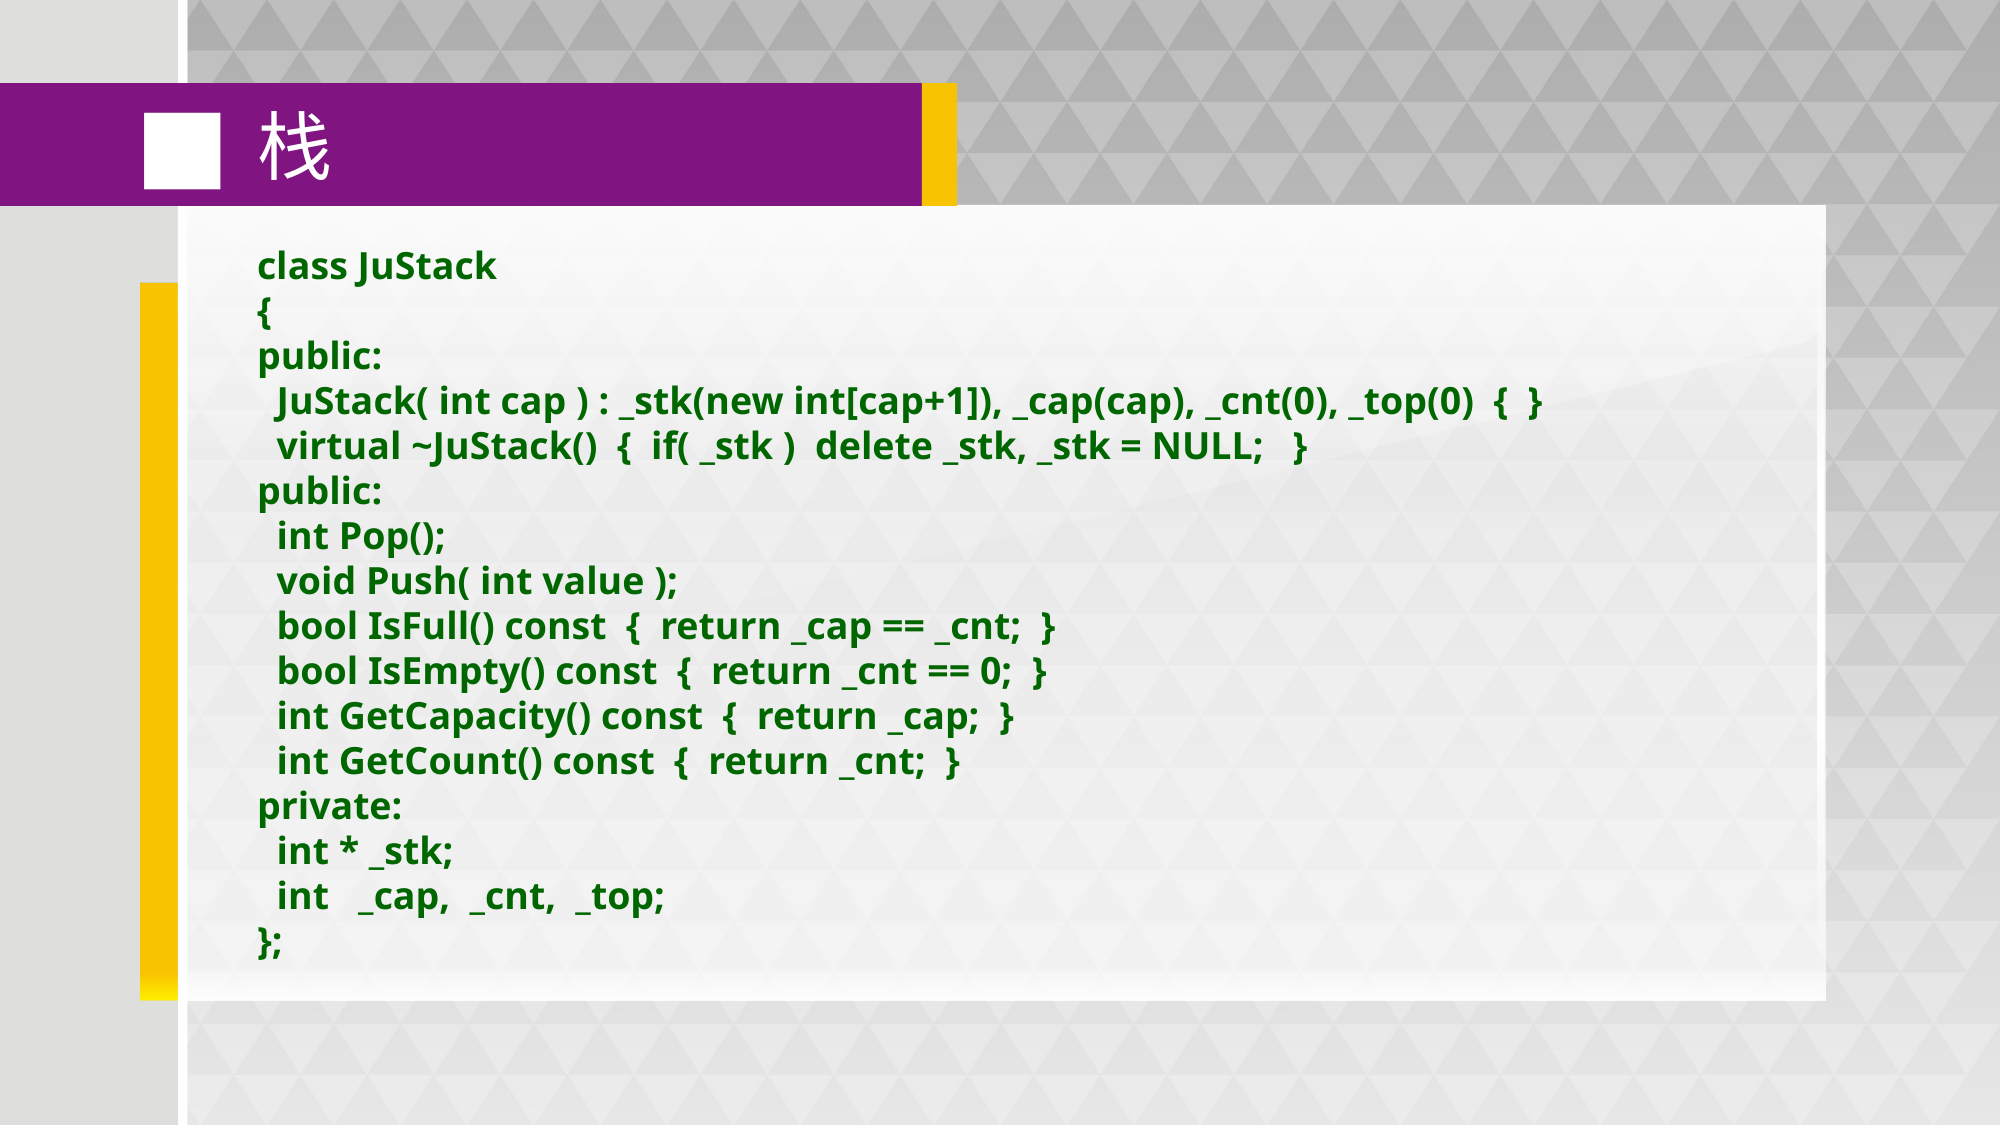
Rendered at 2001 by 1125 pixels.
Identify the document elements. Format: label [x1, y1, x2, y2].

text_box [120, 69, 349, 206]
picture [0, 0, 2000, 1125]
